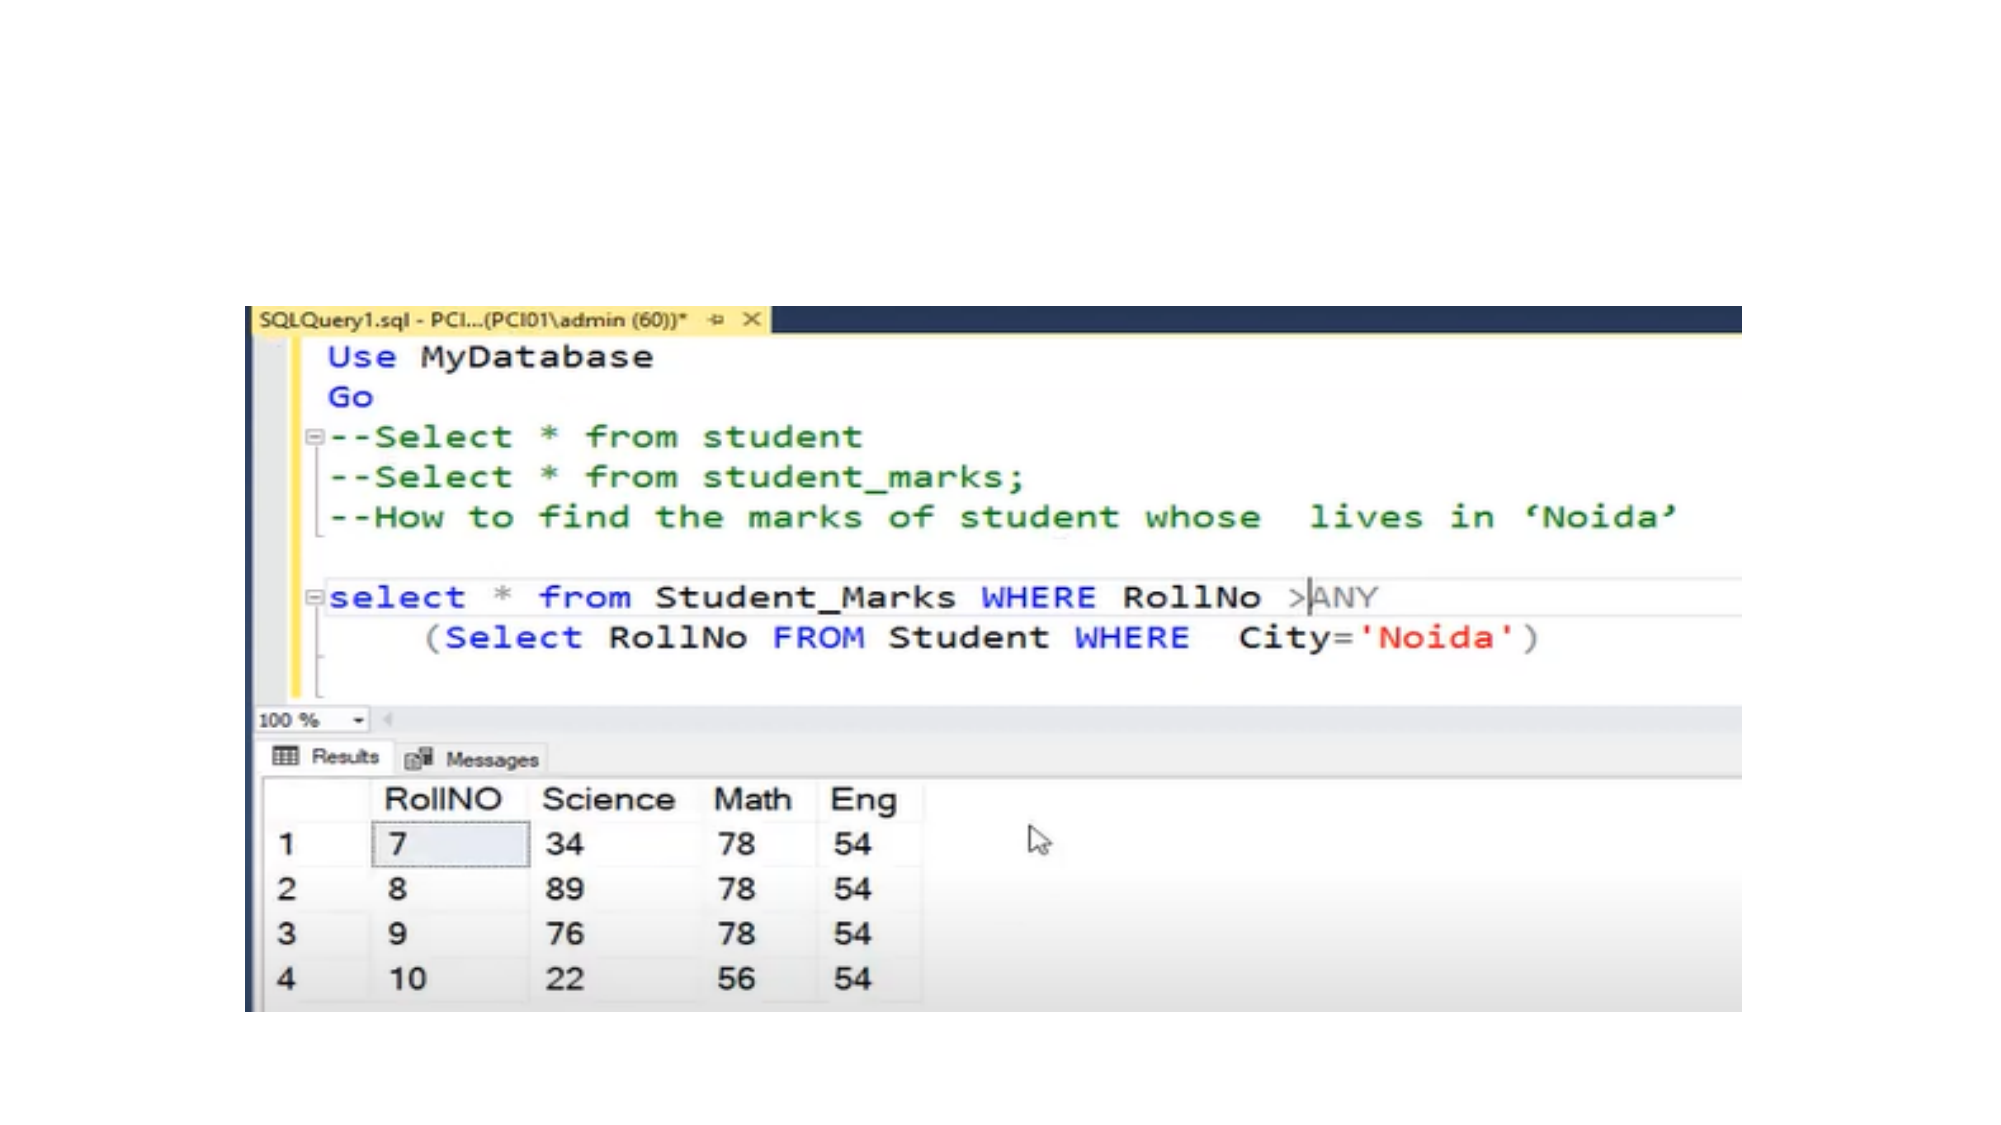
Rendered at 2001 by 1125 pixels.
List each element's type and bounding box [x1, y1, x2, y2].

list [244, 306, 1742, 1012]
